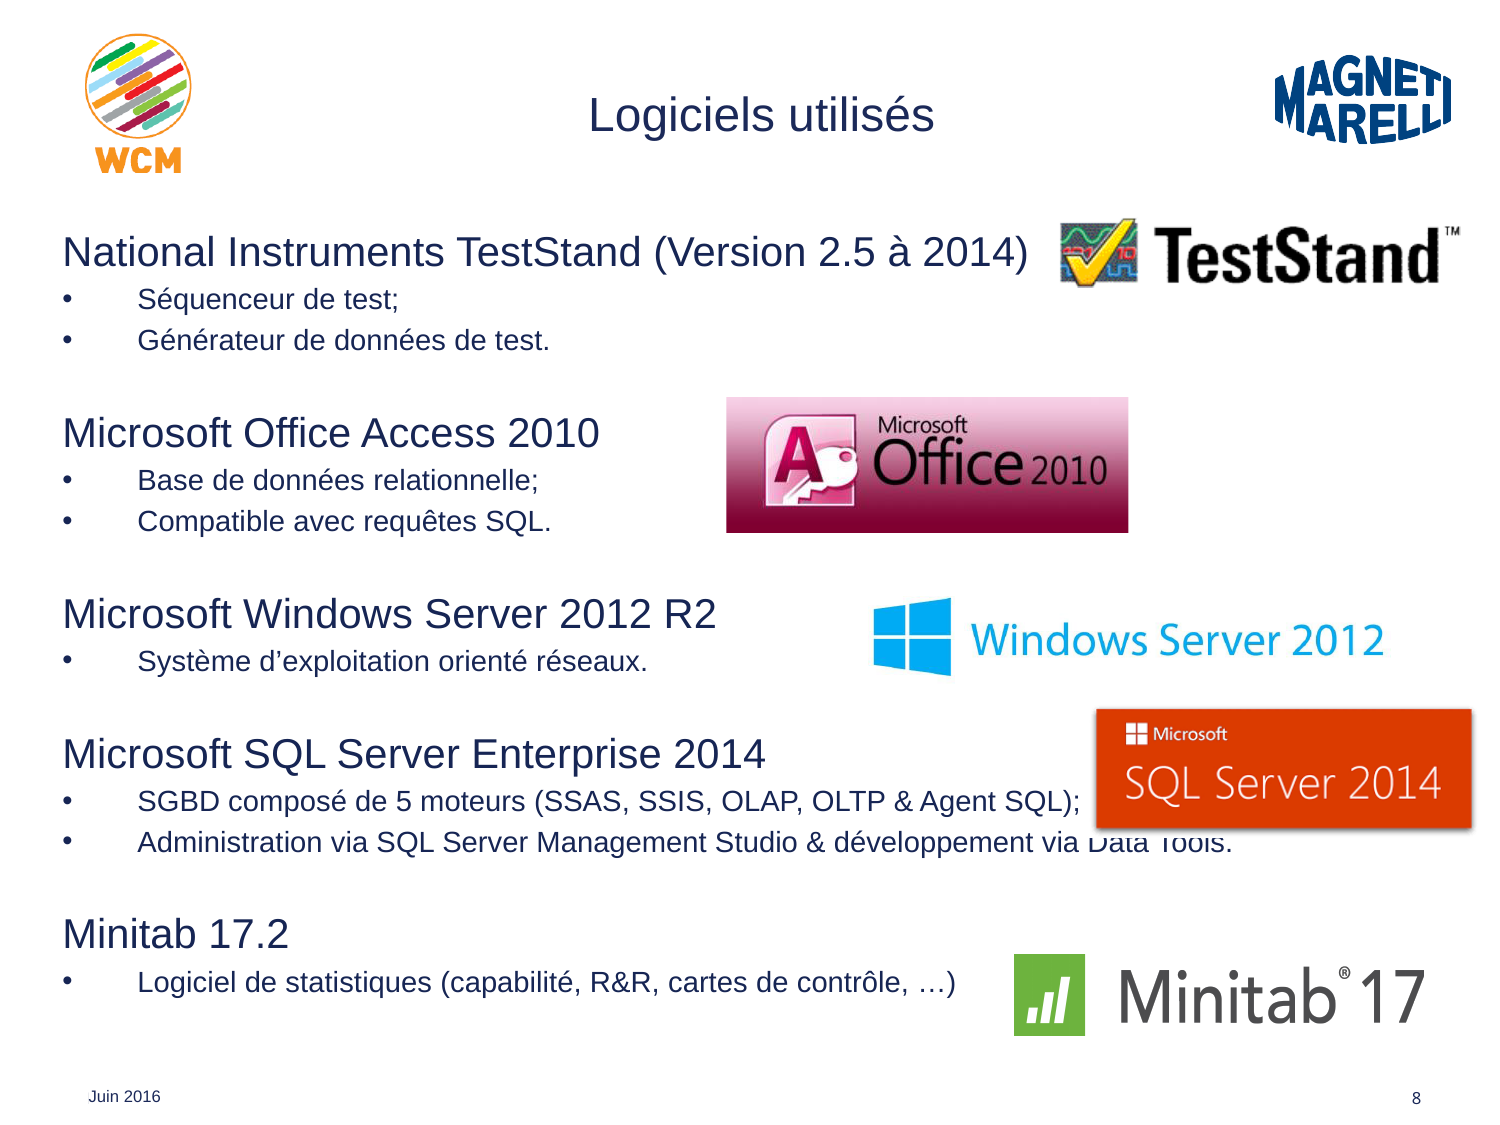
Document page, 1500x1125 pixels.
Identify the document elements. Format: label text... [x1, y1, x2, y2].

list National Instruments TestStand (Version 2.5 à 2014) Séquenceur de test; Générateur de données de test. Microsoft Office Access 2010 Base de données relationnelle; Compatible avec requêtes SQL. Microsoft Windows Server 2012 R2 Système d’exploitation orienté réseaux. Microsoft SQL Server Enterprise 2014 SGBD composé de 5 moteurs (SSAS, SSIS, OLAP, OLTP & Agent SQL); Administration via SQL Server Management Studio & développement via Data Tools. Minitab 17.2 Logiciel de statistiques (capabilité, R&R, cartes de contrôle, …) [62, 224, 1438, 1013]
slide_number 8 [1396, 1079, 1463, 1118]
picture [1275, 11, 1451, 188]
picture [1013, 954, 1424, 1037]
picture [726, 396, 1129, 533]
footer Juin 2016 [88, 1085, 1051, 1118]
picture [1053, 217, 1461, 288]
title Logiciels utilisés [301, 78, 1223, 155]
picture [53, 31, 231, 173]
picture [859, 586, 1395, 685]
picture [1088, 703, 1479, 838]
